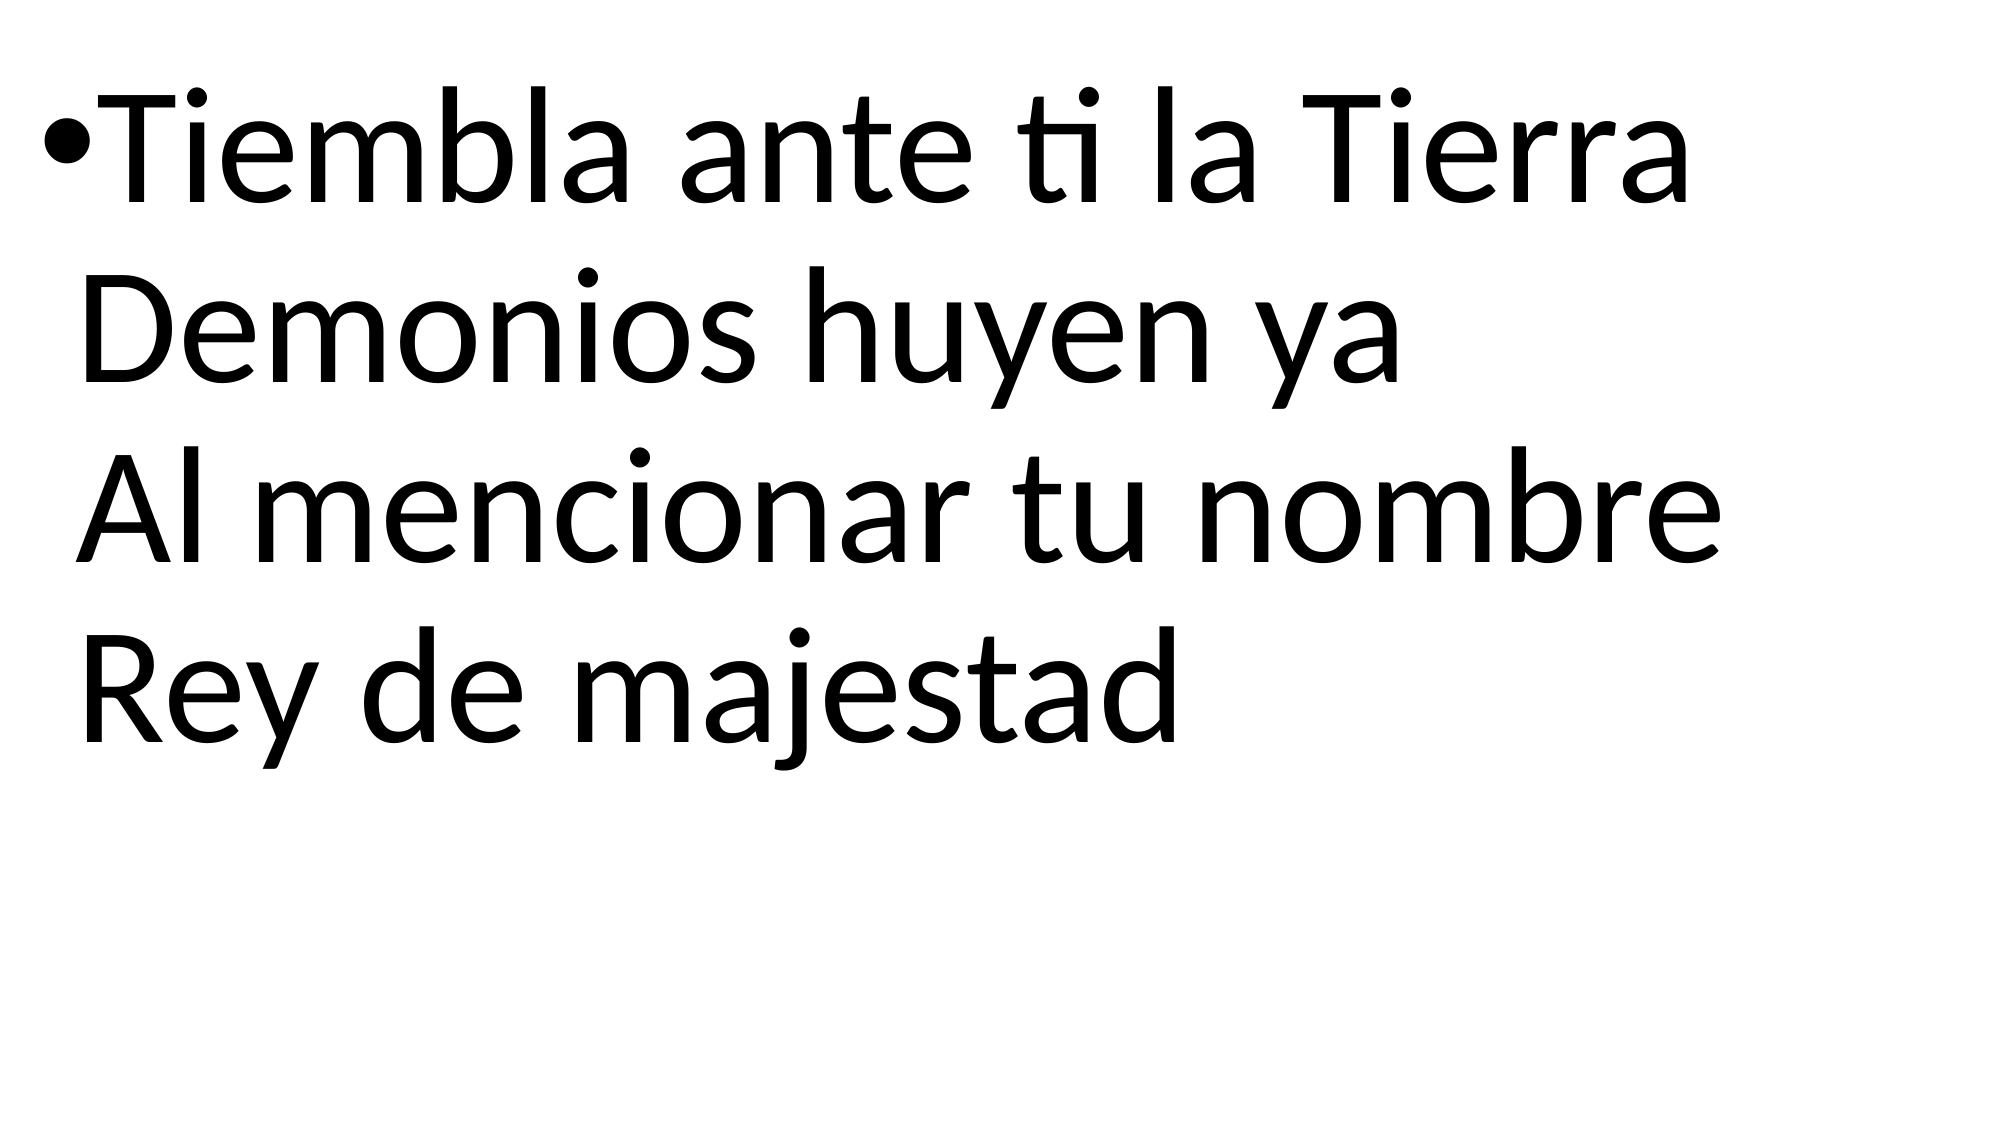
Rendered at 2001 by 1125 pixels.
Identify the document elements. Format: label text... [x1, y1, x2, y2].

list Tiembla ante ti la Tierra Demonios huyen ya Al mencionar tu nombre Rey de majestad [23, 50, 1977, 1053]
